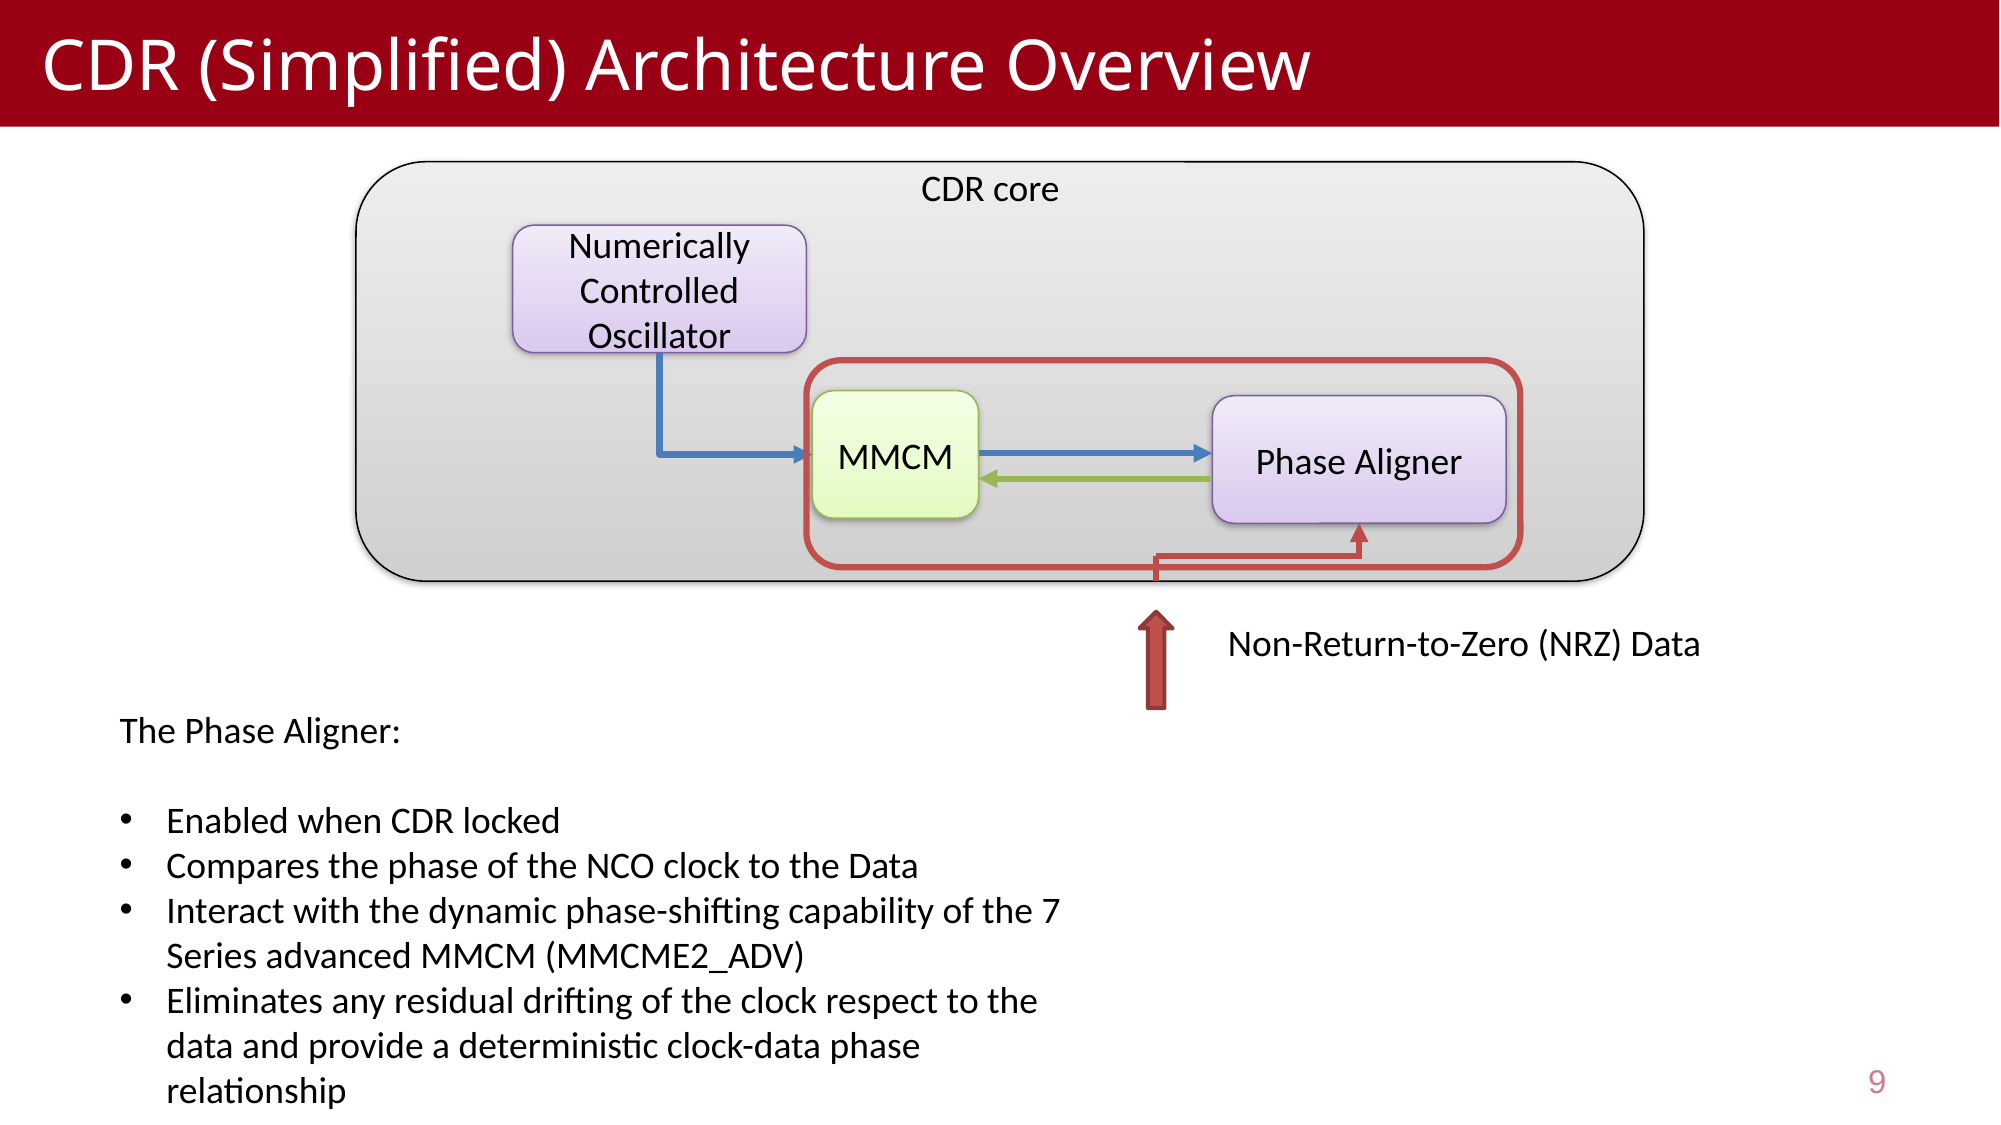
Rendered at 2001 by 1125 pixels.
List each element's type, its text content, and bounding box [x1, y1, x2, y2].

text_box [806, 360, 1521, 568]
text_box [684, 326, 788, 481]
text_box Non-Return-to-Zero (NRZ) Data [1172, 611, 1757, 672]
slide_number 9 [1859, 1064, 1992, 1101]
text_box Numerically Controlled Oscillator [511, 224, 808, 354]
text_box [355, 160, 1645, 582]
text_box The Phase Aligner: Enabled when CDR locked Compares the phase of the NCO clock to the Data Interact with the dynamic phase-shifting capability of the 7 Series advanced MMCM (MMCME2_ADV) Eliminates any residual drifting of the clock respect to the data and provide a deterministic clock-data phase relationship [104, 698, 1098, 1125]
title CDR (Simplified) Architecture Overview [41, 19, 1959, 105]
text_box [1137, 609, 1175, 711]
text_box CDR core [796, 157, 1185, 217]
